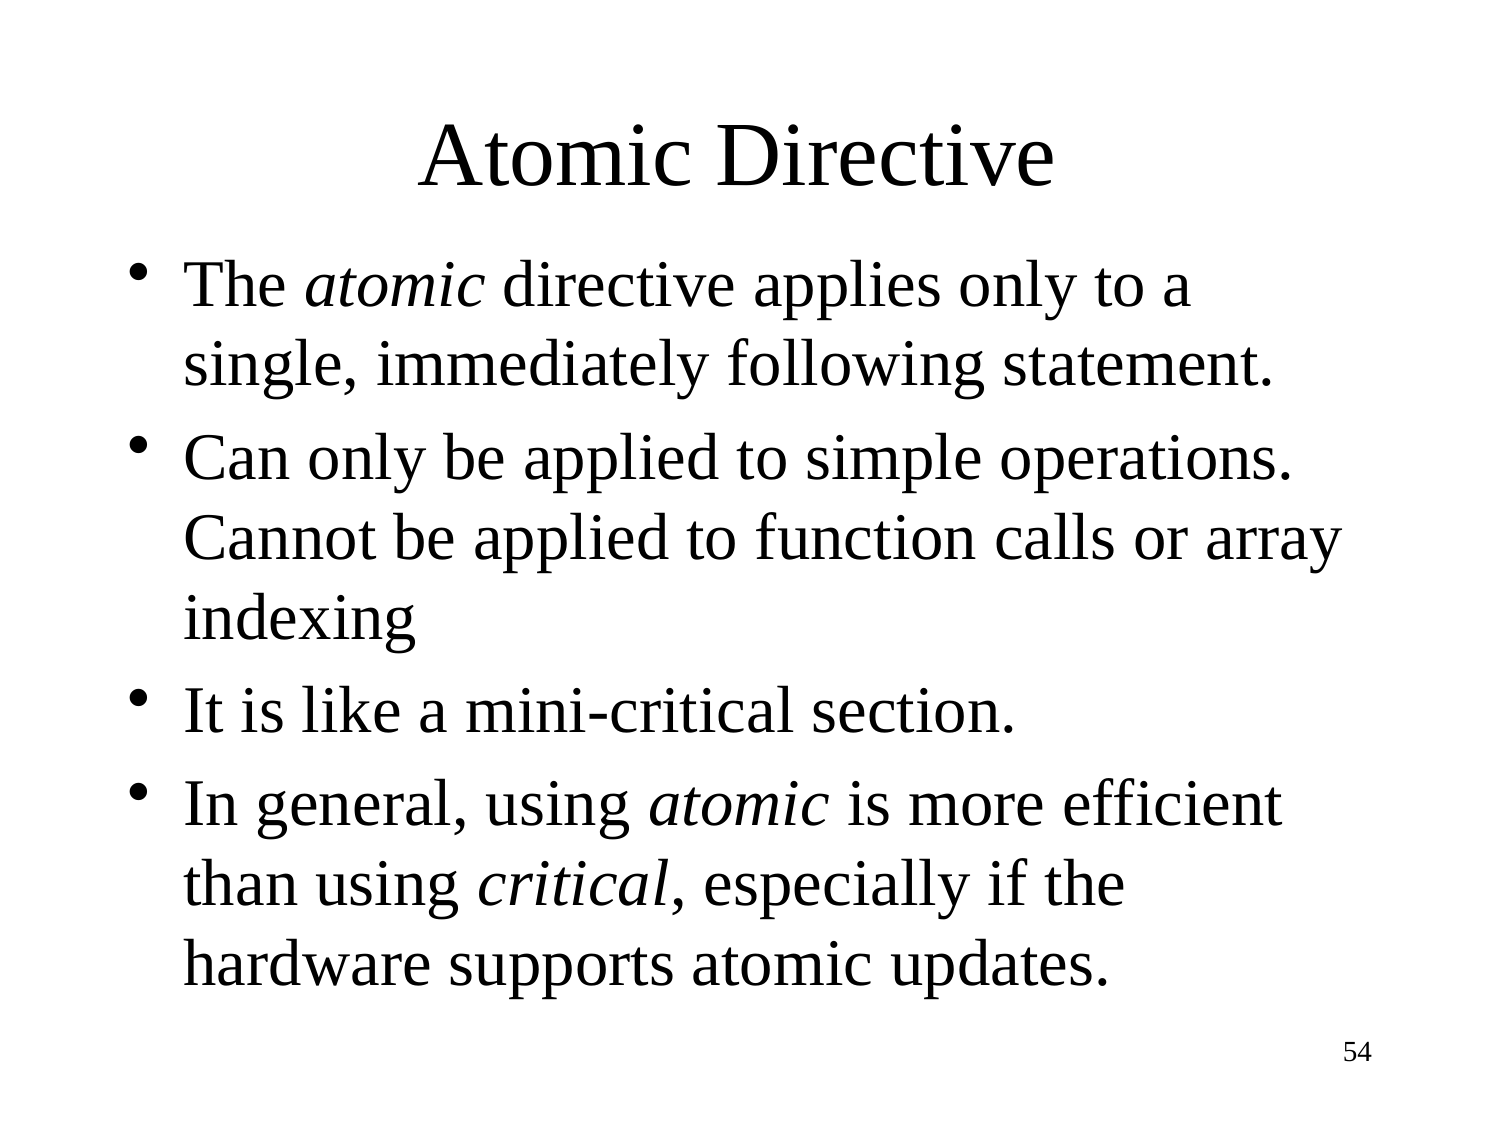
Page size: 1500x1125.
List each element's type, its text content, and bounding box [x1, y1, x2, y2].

title Atomic Directive [100, 54, 1376, 243]
slide_number 54 [1074, 1024, 1388, 1101]
list The atomic directive applies only to a single, immediately following statement. Can only be applied to simple operations. Cannot be applied to function calls or array indexing It is like a mini-critical section. In general, using atomic is more efficient than using critical, especially if the hardware supports atomic updates. [112, 231, 1388, 1059]
